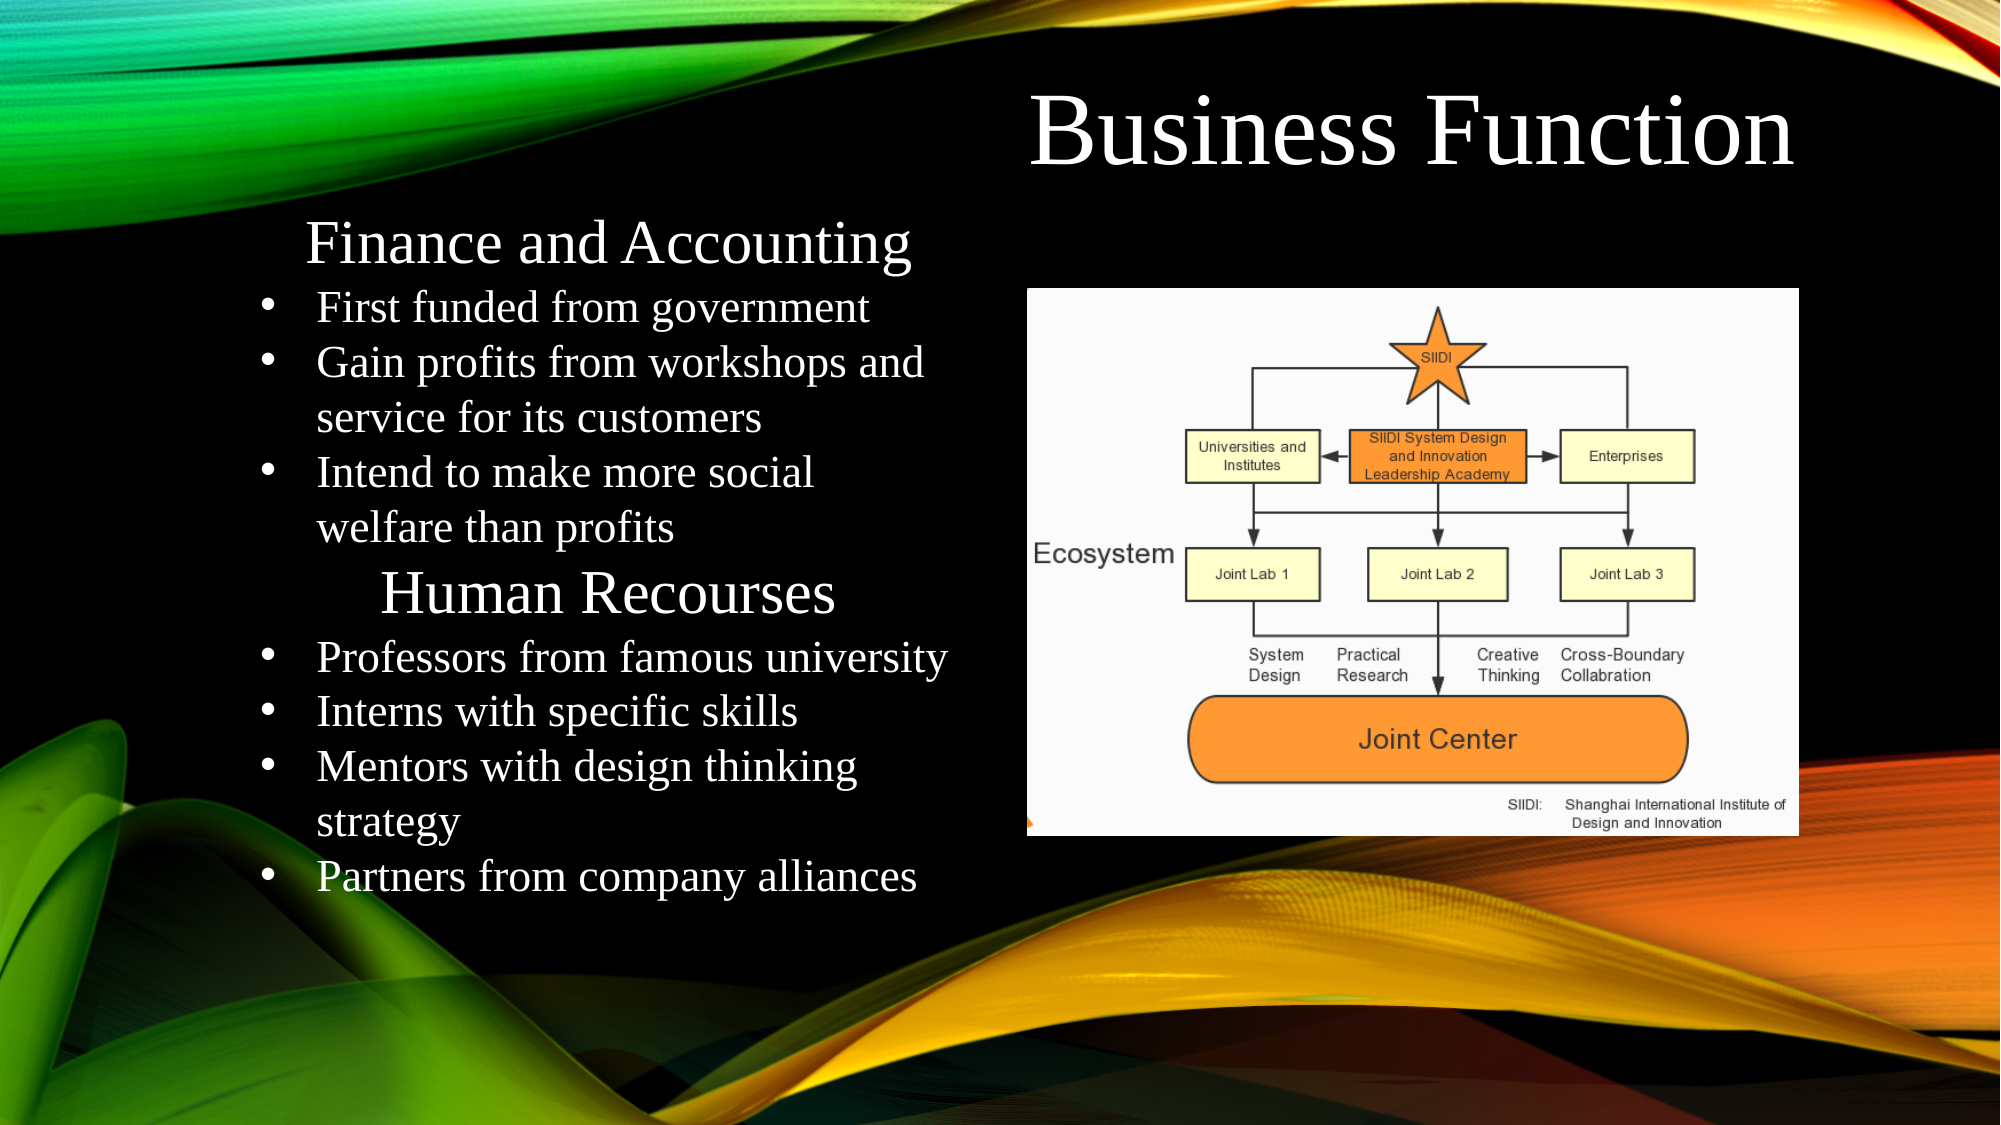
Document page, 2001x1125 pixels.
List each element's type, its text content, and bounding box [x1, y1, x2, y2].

picture [0, 288, 2000, 1125]
text_box Business Function [895, 52, 1930, 193]
text_box Finance and Accounting First funded from government Gain profits from workshops and service for its customers Intend to make more social welfare than profits Human Recourses Professors from famous university Interns with specific skills Mentors with design thinking strategy Partners from company alliances [245, 193, 973, 1019]
picture [0, 0, 2000, 237]
